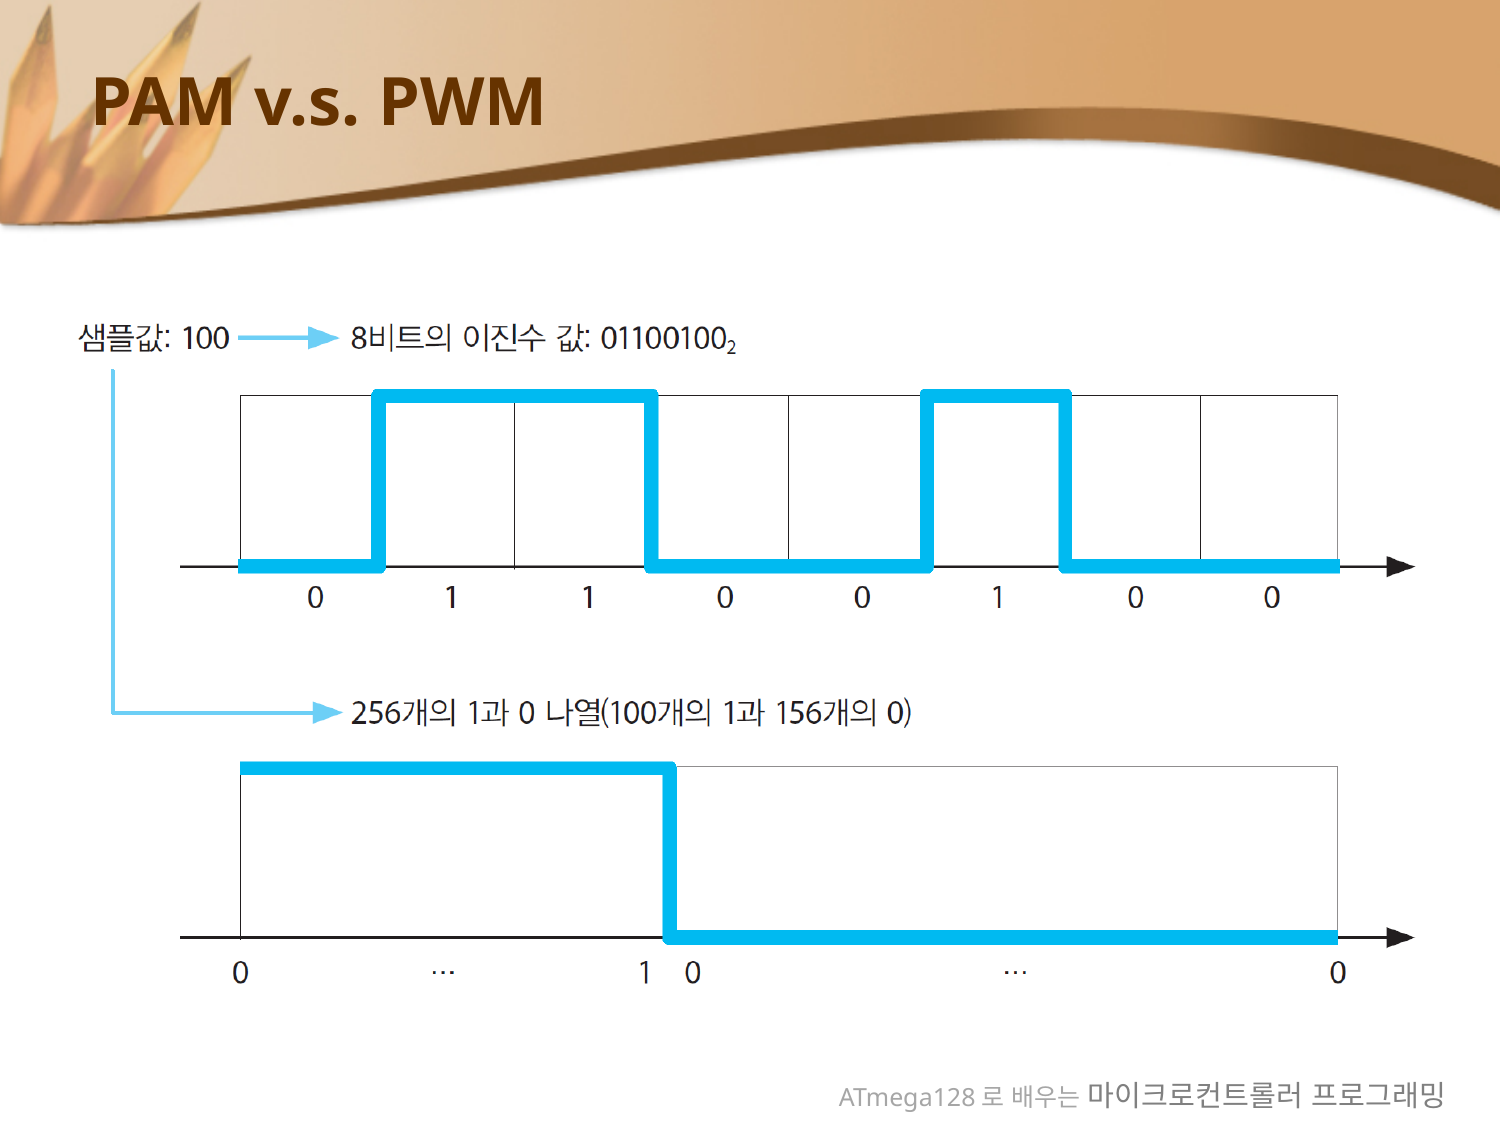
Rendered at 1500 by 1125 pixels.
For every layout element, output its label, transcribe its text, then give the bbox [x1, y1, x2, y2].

picture [0, 0, 1500, 1125]
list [74, 310, 1426, 993]
title PAM v.s. PWM [75, 47, 1376, 150]
